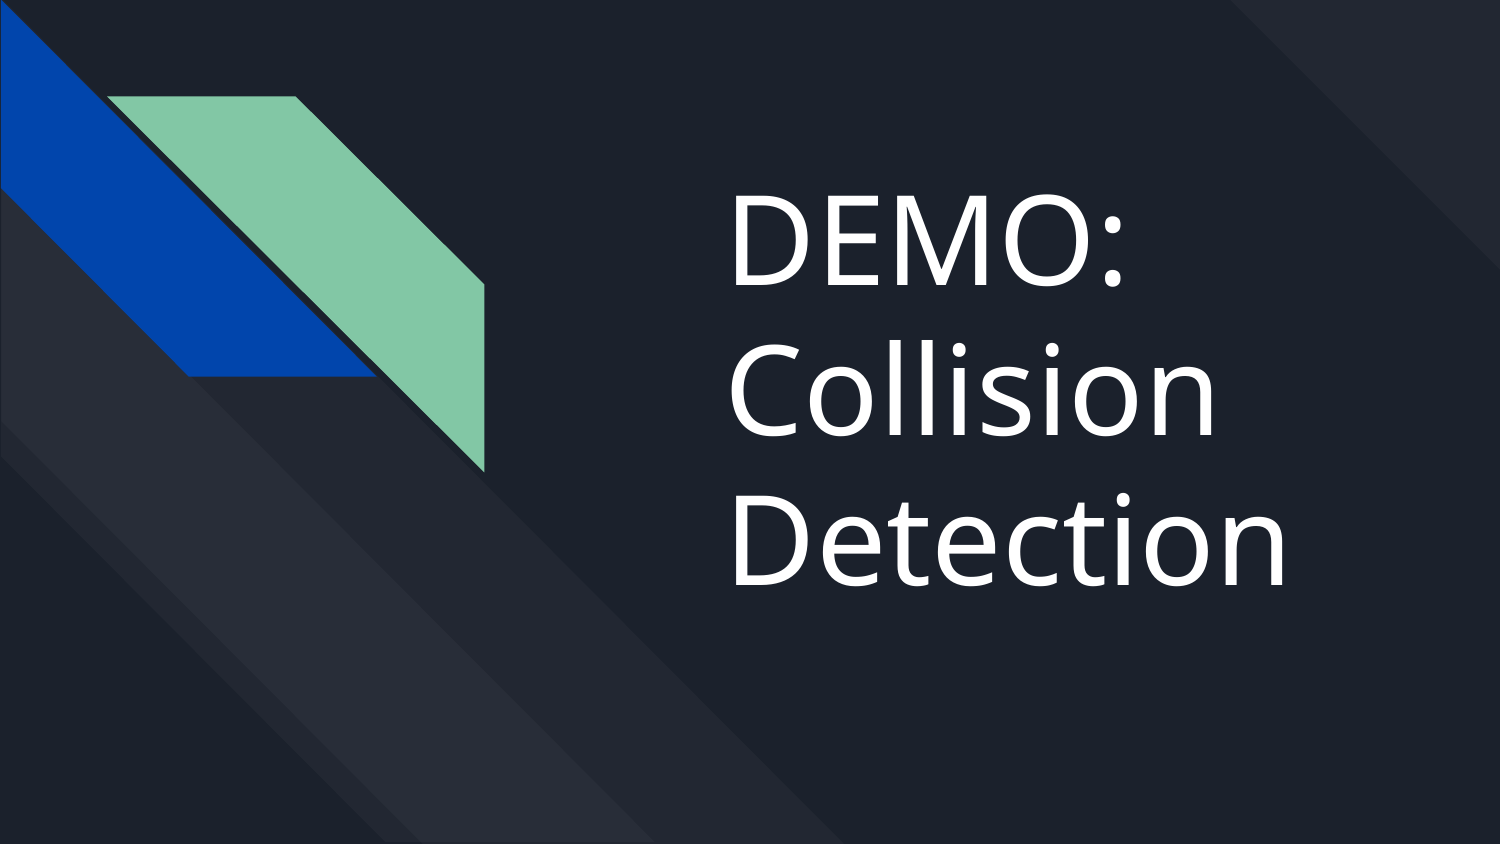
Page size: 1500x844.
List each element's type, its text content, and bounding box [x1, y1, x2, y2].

title DEMO: Collision Detection [709, 145, 1377, 362]
